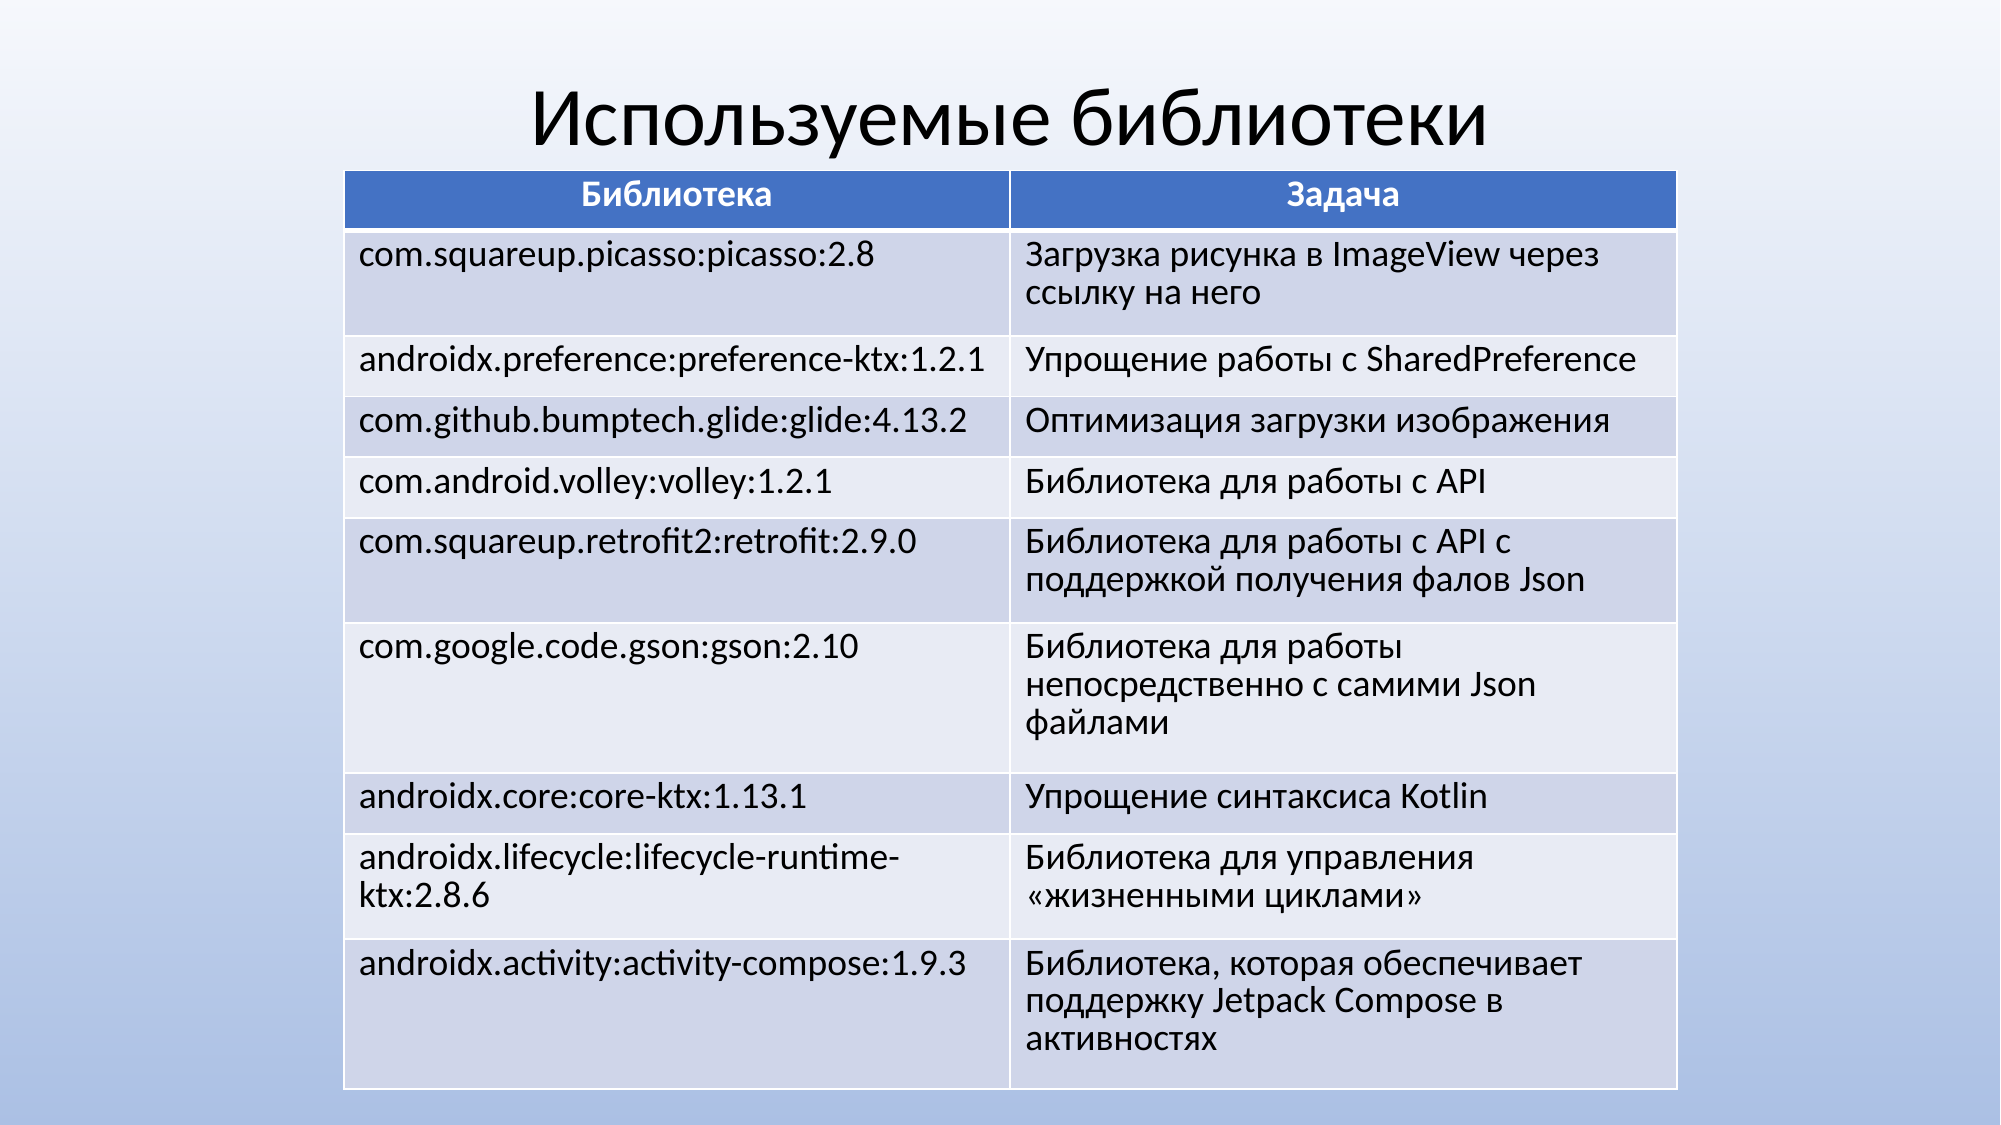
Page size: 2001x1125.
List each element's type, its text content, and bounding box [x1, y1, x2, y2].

table_cell Библиотека для работы с API [1011, 458, 1676, 517]
table_header Библиотека [345, 171, 1009, 228]
table_cell com.squareup.retrofit2:retrofit:2.9.0 [345, 519, 1009, 622]
table_cell com.squareup.picasso:picasso:2.8 [345, 233, 1009, 335]
table_header Задача [1011, 171, 1676, 228]
table_cell androidx.lifecycle:lifecycle-runtime-ktx:2.8.6 [345, 835, 1009, 938]
table_cell com.google.code.gson:gson:2.10 [345, 624, 1009, 772]
table_cell androidx.preference:preference-ktx:1.2.1 [345, 337, 1009, 396]
table_cell com.android.volley:volley:1.2.1 [345, 458, 1009, 517]
table_cell Библиотека для работы с API с поддержкой получения фалов Json [1011, 519, 1676, 622]
table_cell Загрузка рисунка в ImageView через ссылку на него [1011, 233, 1676, 335]
table_cell com.github.bumptech.glide:glide:4.13.2 [345, 397, 1009, 456]
table_cell Упрощение синтаксиса Kotlin [1011, 774, 1676, 833]
table_cell Оптимизация загрузки изображения [1011, 397, 1676, 456]
table_cell Упрощение работы с SharedPreference [1011, 337, 1676, 396]
text_box Используемые библиотеки [471, 54, 1550, 170]
table_cell Библиотека для управления «жизненными циклами» [1011, 835, 1676, 938]
table_cell androidx.activity:activity-compose:1.9.3 [345, 940, 1009, 1088]
table_cell Библиотека, которая обеспечивает поддержку Jetpack Compose в активностях [1011, 940, 1676, 1088]
table_cell Библиотека для работы непосредственно с самими Json файлами [1011, 624, 1676, 772]
table_cell androidx.core:core-ktx:1.13.1 [345, 774, 1009, 833]
